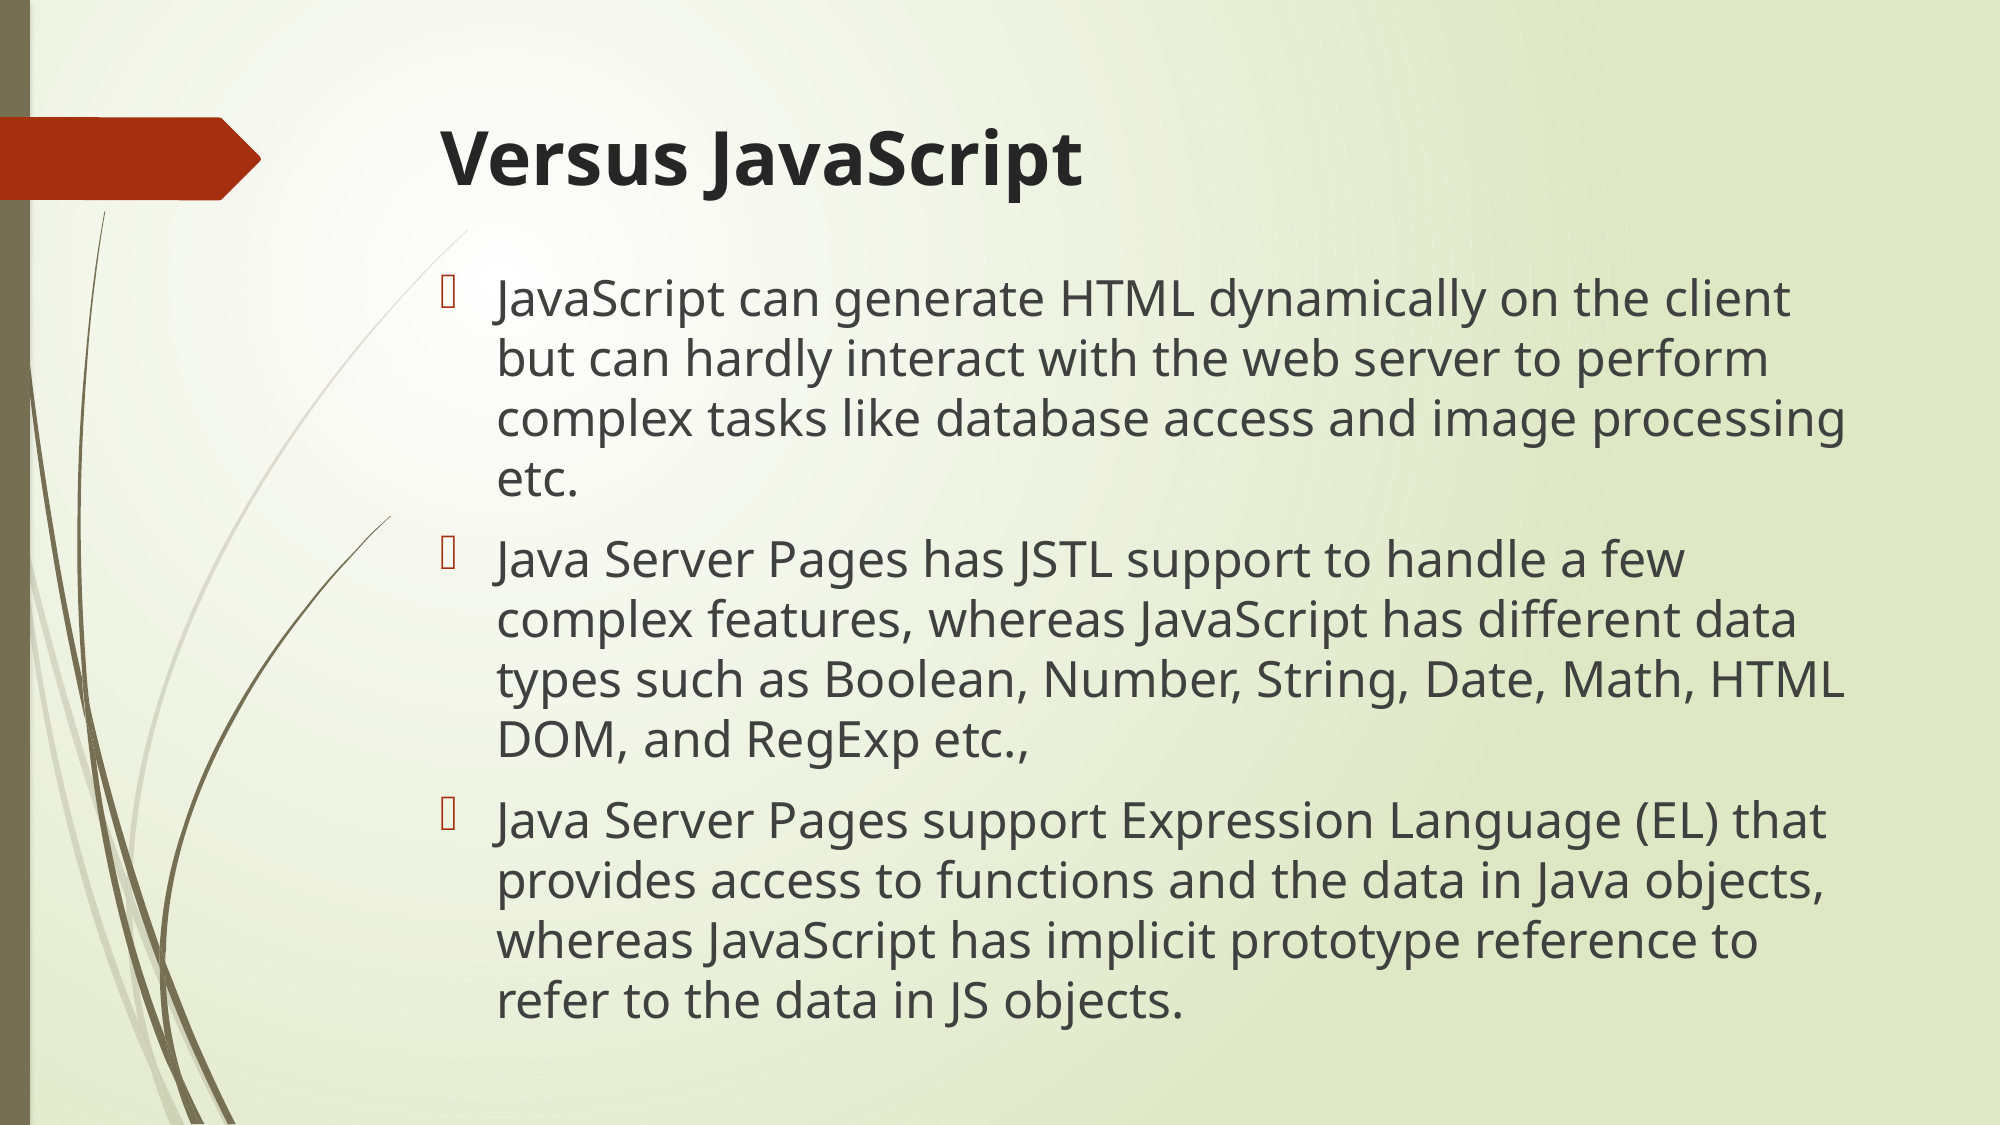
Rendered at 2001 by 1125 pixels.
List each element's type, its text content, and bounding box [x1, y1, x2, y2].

list JavaScript can generate HTML dynamically on the client but can hardly interact with the web server to perform complex tasks like database access and image processing etc. Java Server Pages has JSTL support to handle a few complex features, whereas JavaScript has different data types such as Boolean, Number, String, Date, Math, HTML DOM, and RegExp etc., Java Server Pages support Expression Language (EL) that provides access to functions and the data in Java objects, whereas JavaScript has implicit prototype reference to refer to the data in JS objects. [424, 259, 1888, 970]
title Versus JavaScript [425, 102, 1888, 259]
